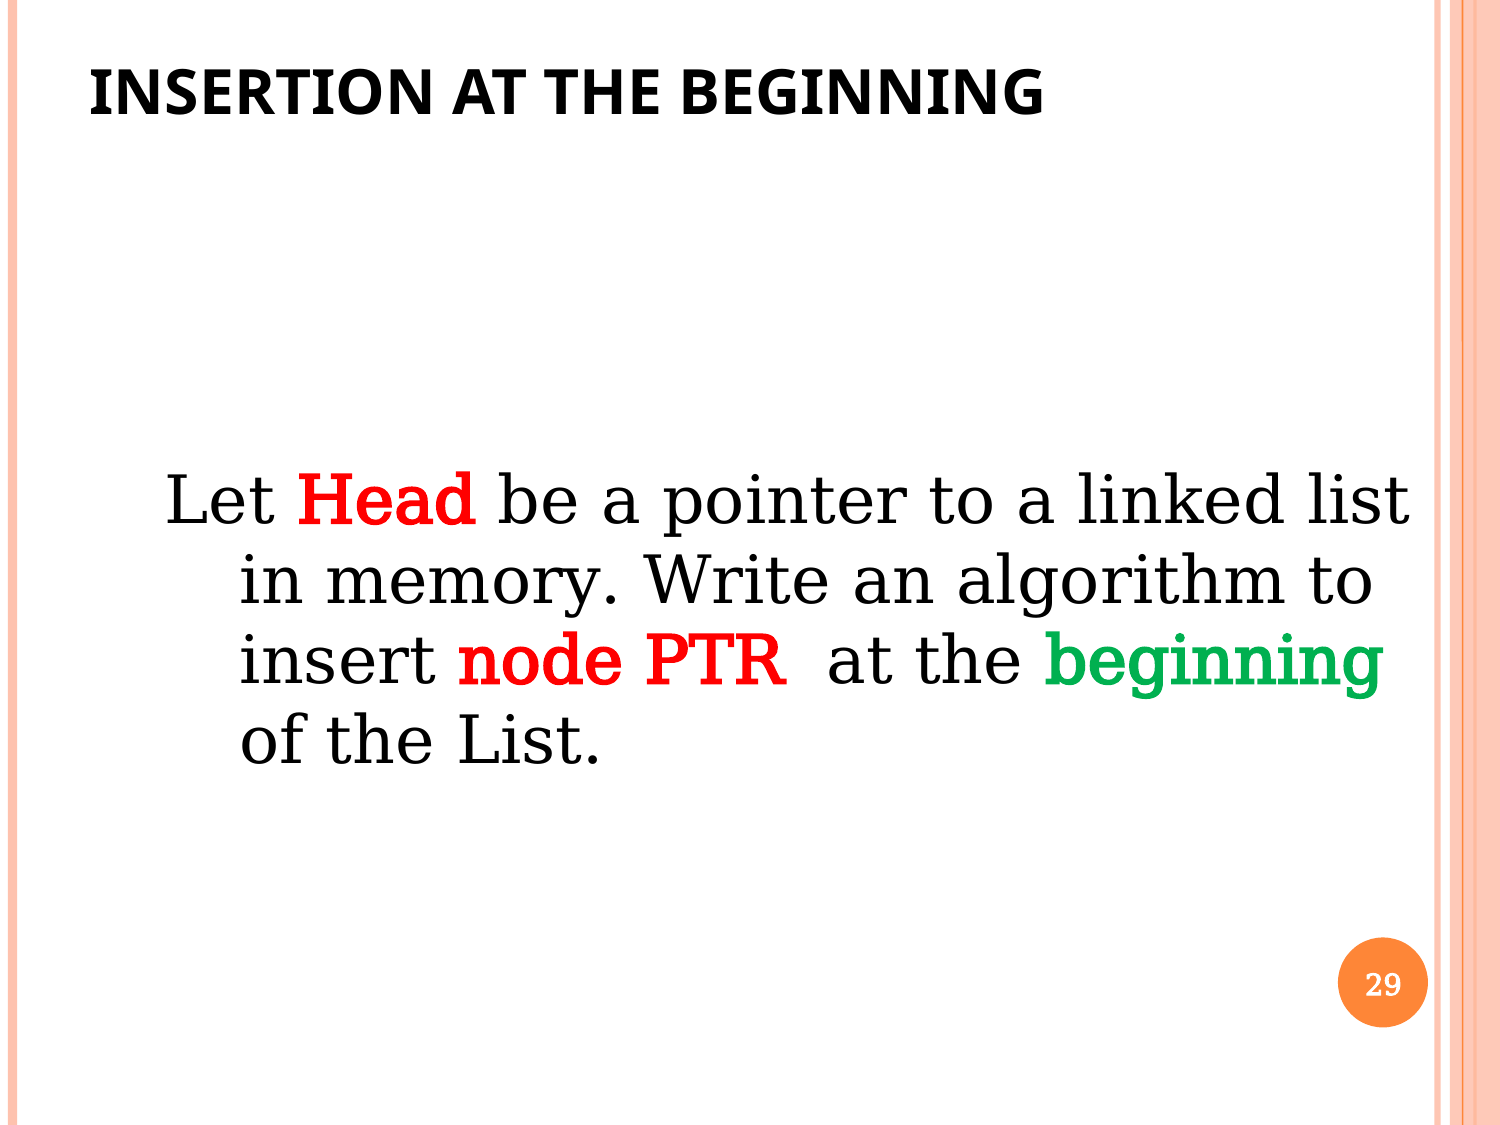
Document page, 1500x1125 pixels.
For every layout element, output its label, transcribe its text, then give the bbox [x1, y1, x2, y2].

list Let Head be a pointer to a linked list in memory. Write an algorithm to insert node PTR at the beginning of the List. [75, 262, 1463, 1005]
slide_number 29 [1333, 940, 1434, 1027]
title Insertion at the Beginning [75, 45, 1300, 233]
